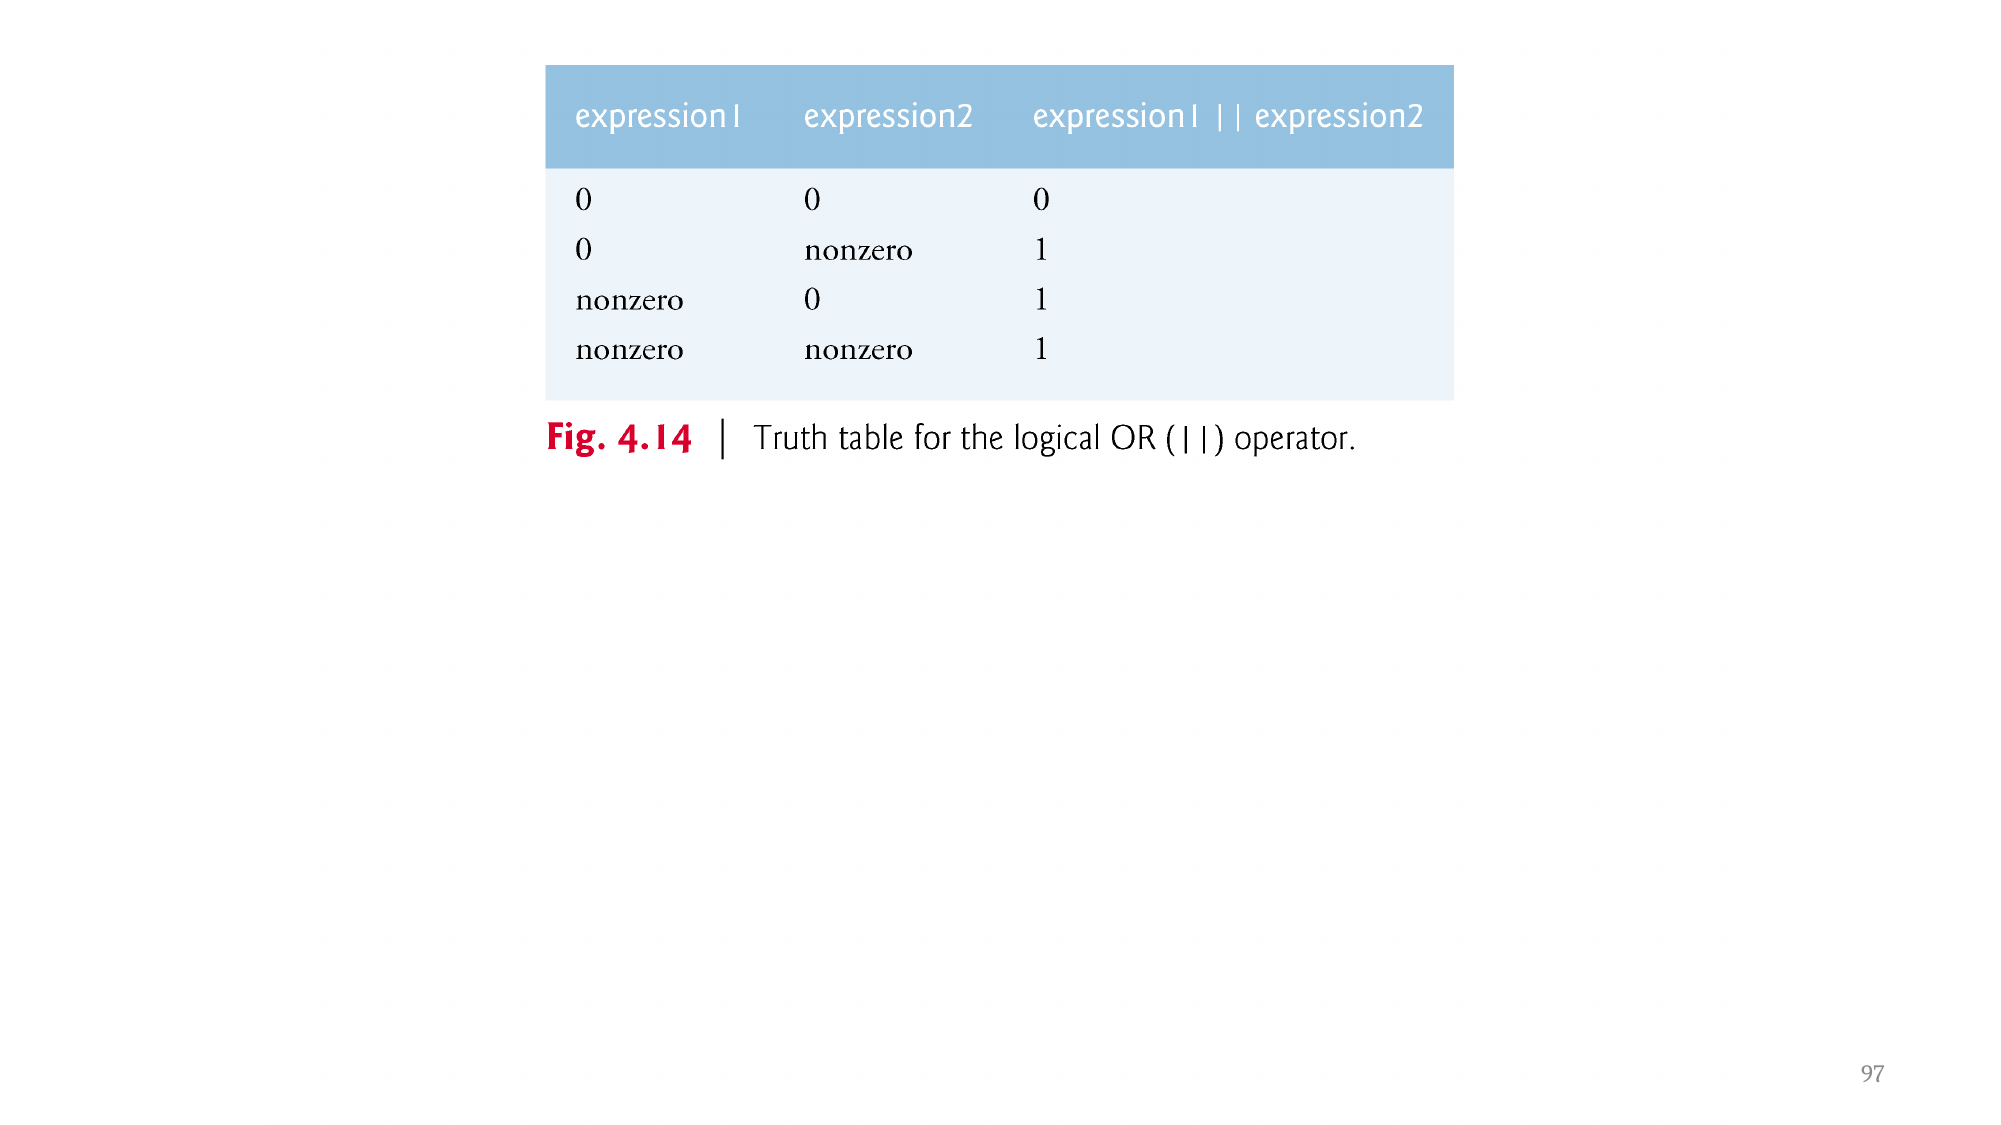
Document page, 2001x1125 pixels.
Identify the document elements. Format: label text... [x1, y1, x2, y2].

picture [271, 0, 1729, 1125]
slide_number 97 [1731, 1042, 1900, 1103]
